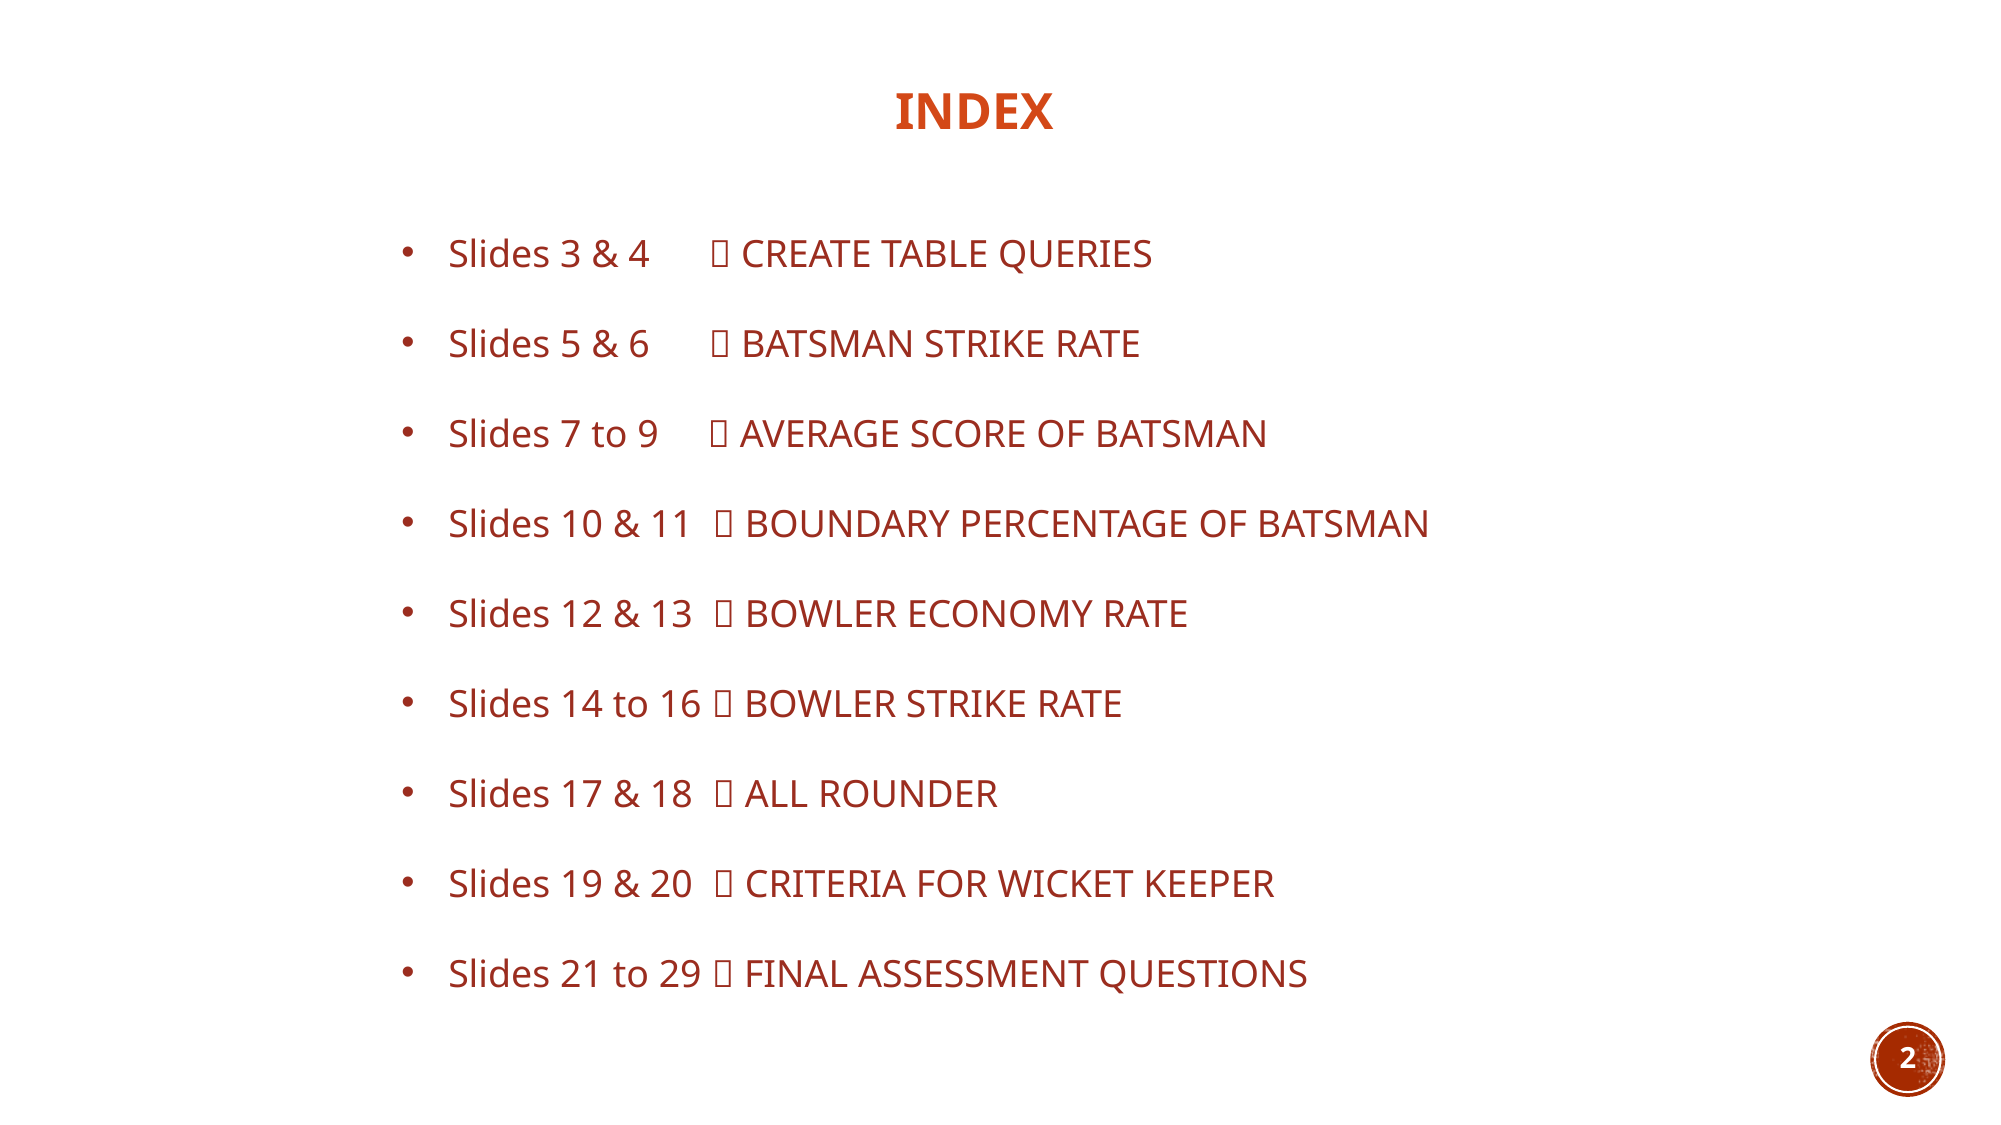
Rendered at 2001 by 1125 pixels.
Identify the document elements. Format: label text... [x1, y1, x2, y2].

slide_number 2 [1855, 1028, 1961, 1089]
text_box INDEX Slides 3 & 4  CREATE TABLE QUERIES Slides 5 & 6  BATSMAN STRIKE RATE Slides 7 to 9  AVERAGE SCORE OF BATSMAN Slides 10 & 11  BOUNDARY PERCENTAGE OF BATSMAN Slides 12 & 13  BOWLER ECONOMY RATE Slides 14 to 16  BOWLER STRIKE RATE Slides 17 & 18  ALL ROUNDER Slides 19 & 20  CRITERIA FOR WICKET KEEPER Slides 21 to 29  FINAL ASSESSMENT QUESTIONS [386, 72, 1734, 1125]
